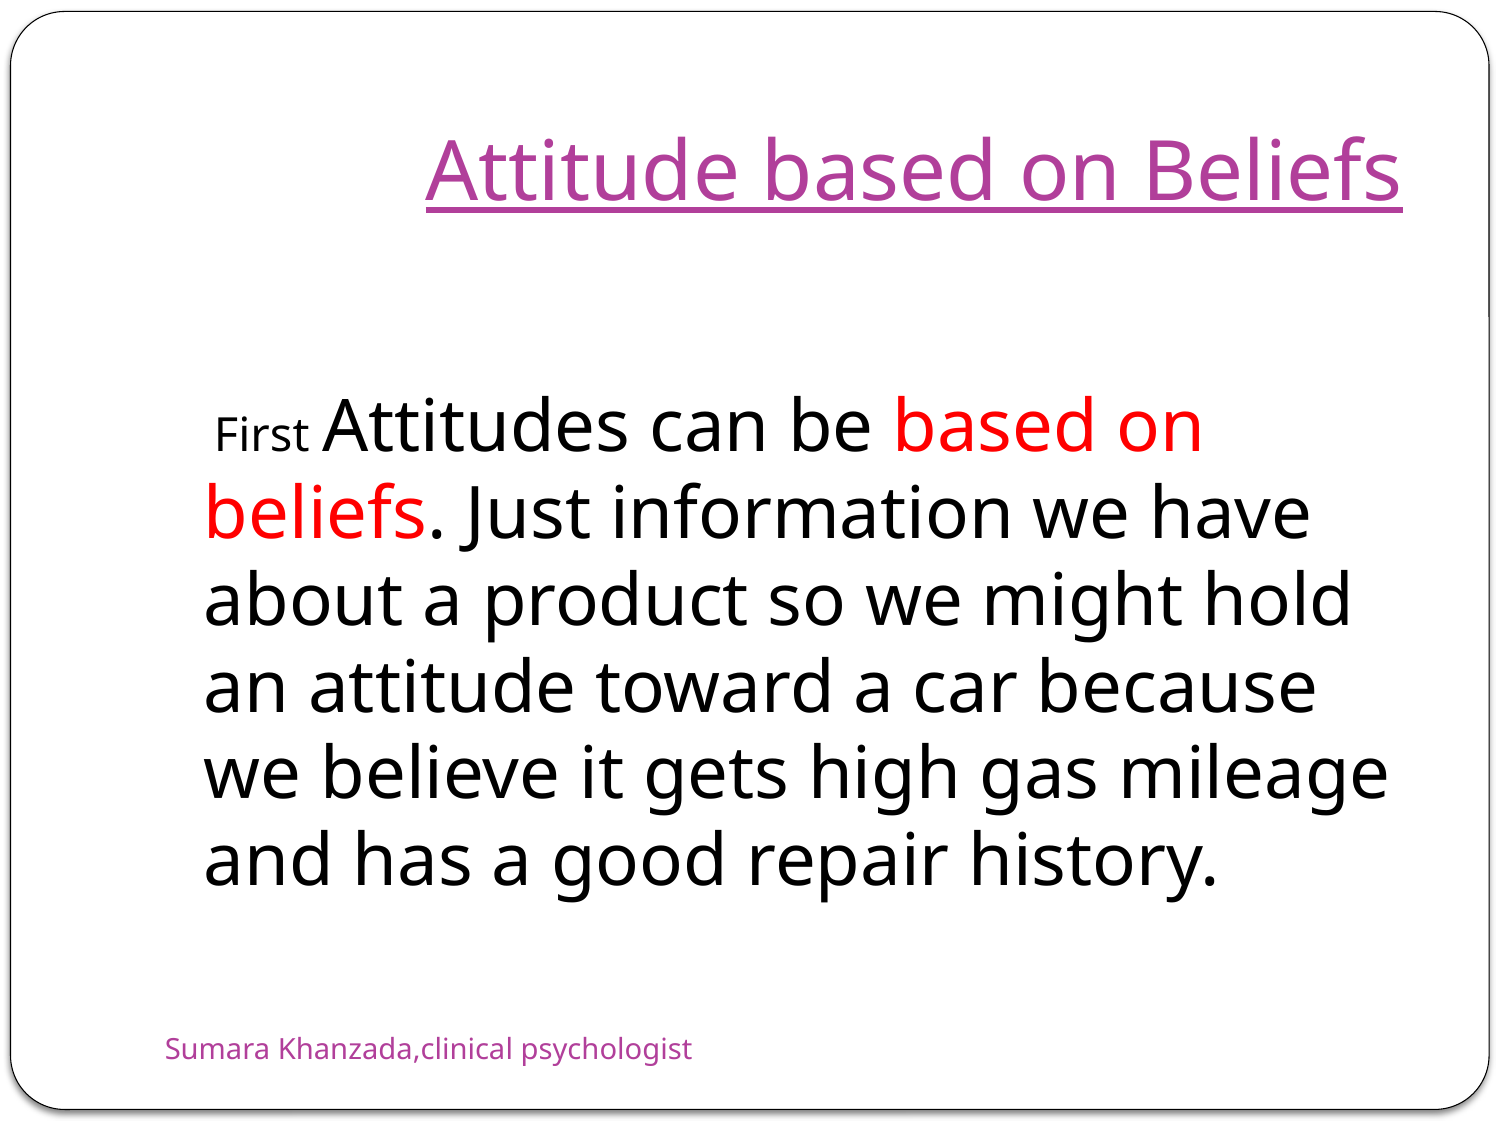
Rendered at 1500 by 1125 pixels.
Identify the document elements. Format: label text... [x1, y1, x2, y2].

footer Sumara Khanzada,clinical psychologist [150, 1012, 800, 1088]
title Attitude based on Beliefs [150, 45, 1425, 233]
list First Attitudes can be based on beliefs. Just information we have about a product so we might hold an attitude toward a car because we believe it gets high gas mileage and has a good repair history. [150, 237, 1425, 988]
